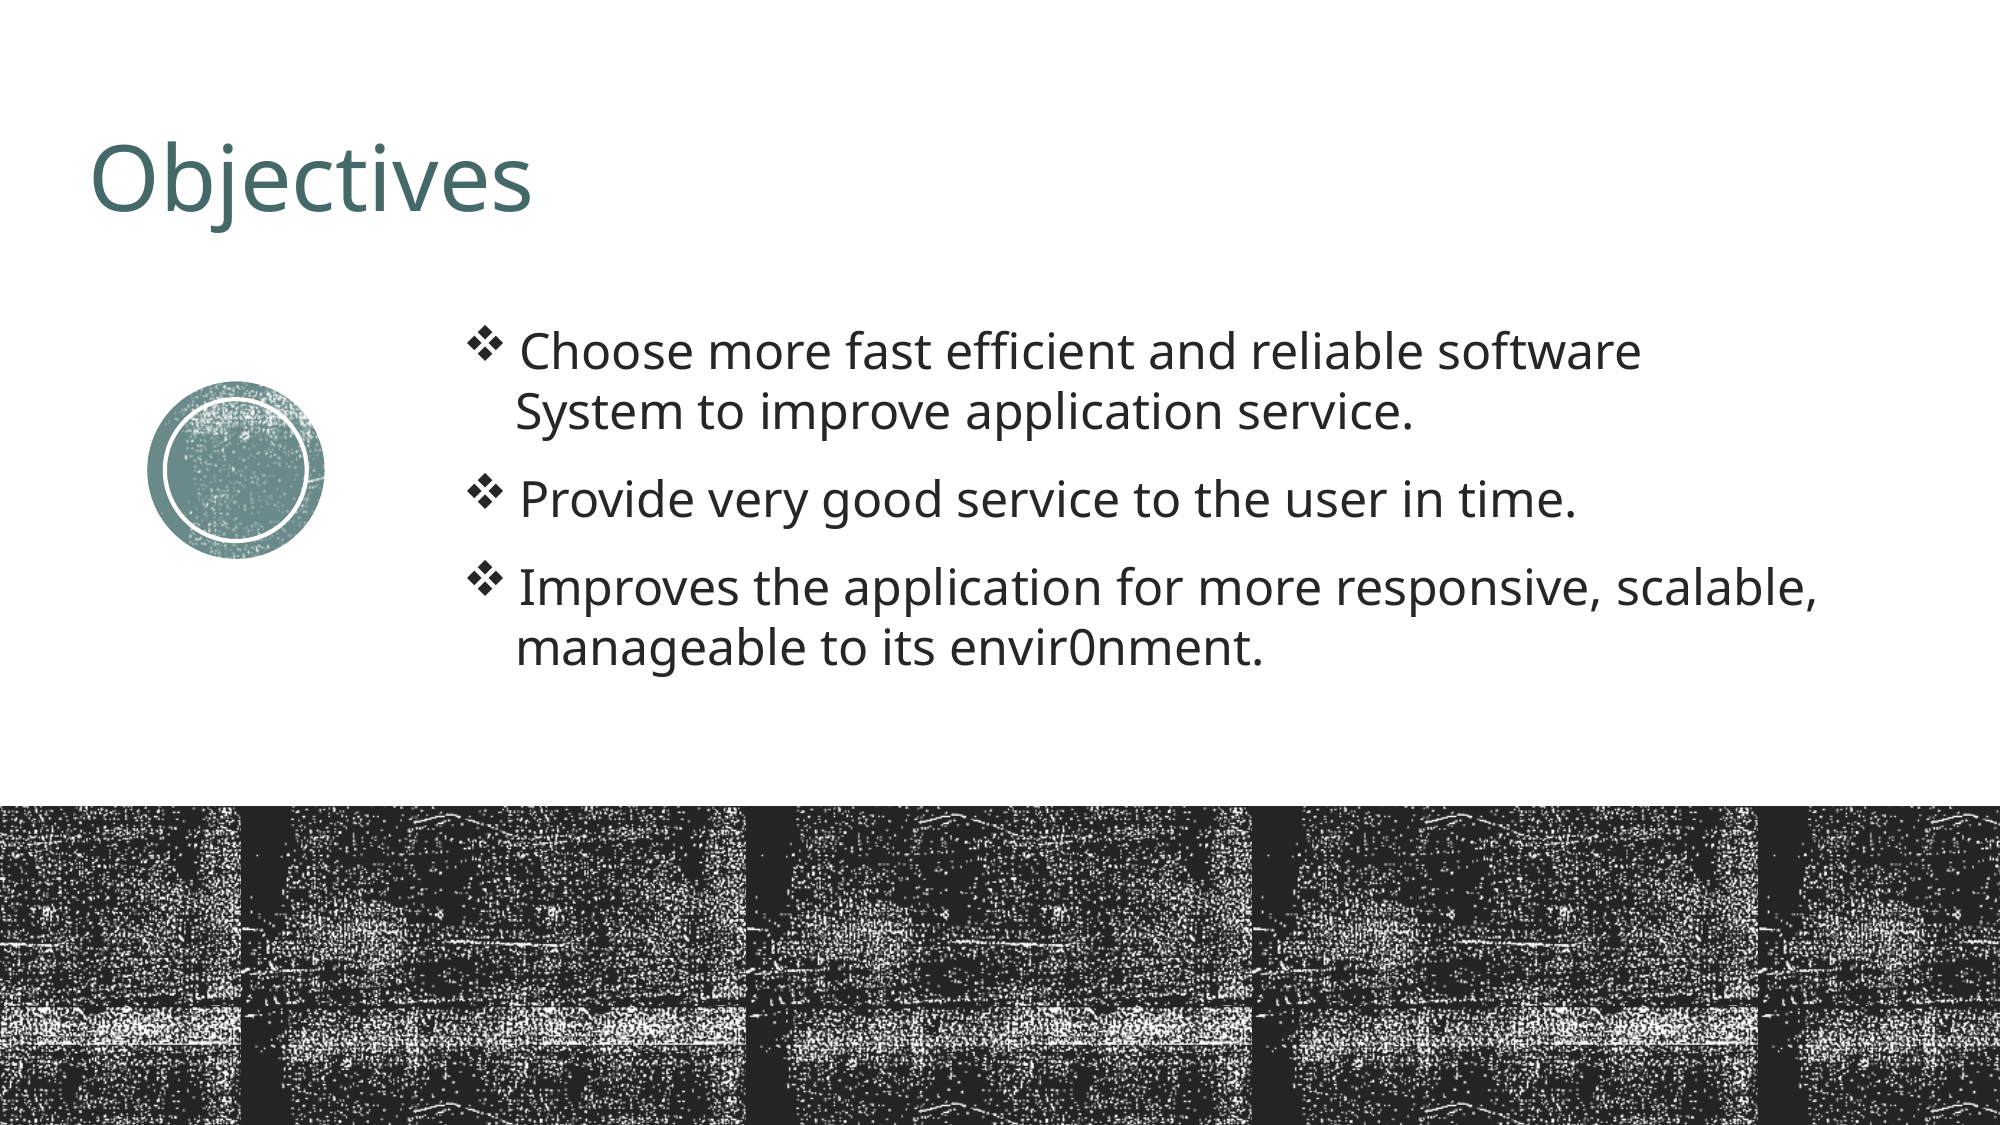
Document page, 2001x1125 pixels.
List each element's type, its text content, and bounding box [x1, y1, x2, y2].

text_box Objectives [73, 112, 551, 238]
text_box Choose more fast efficient and reliable software System to improve application service. Provide very good service to the user in time. Improves the application for more responsive, scalable, manageable to its envir0nment. [448, 312, 1835, 683]
